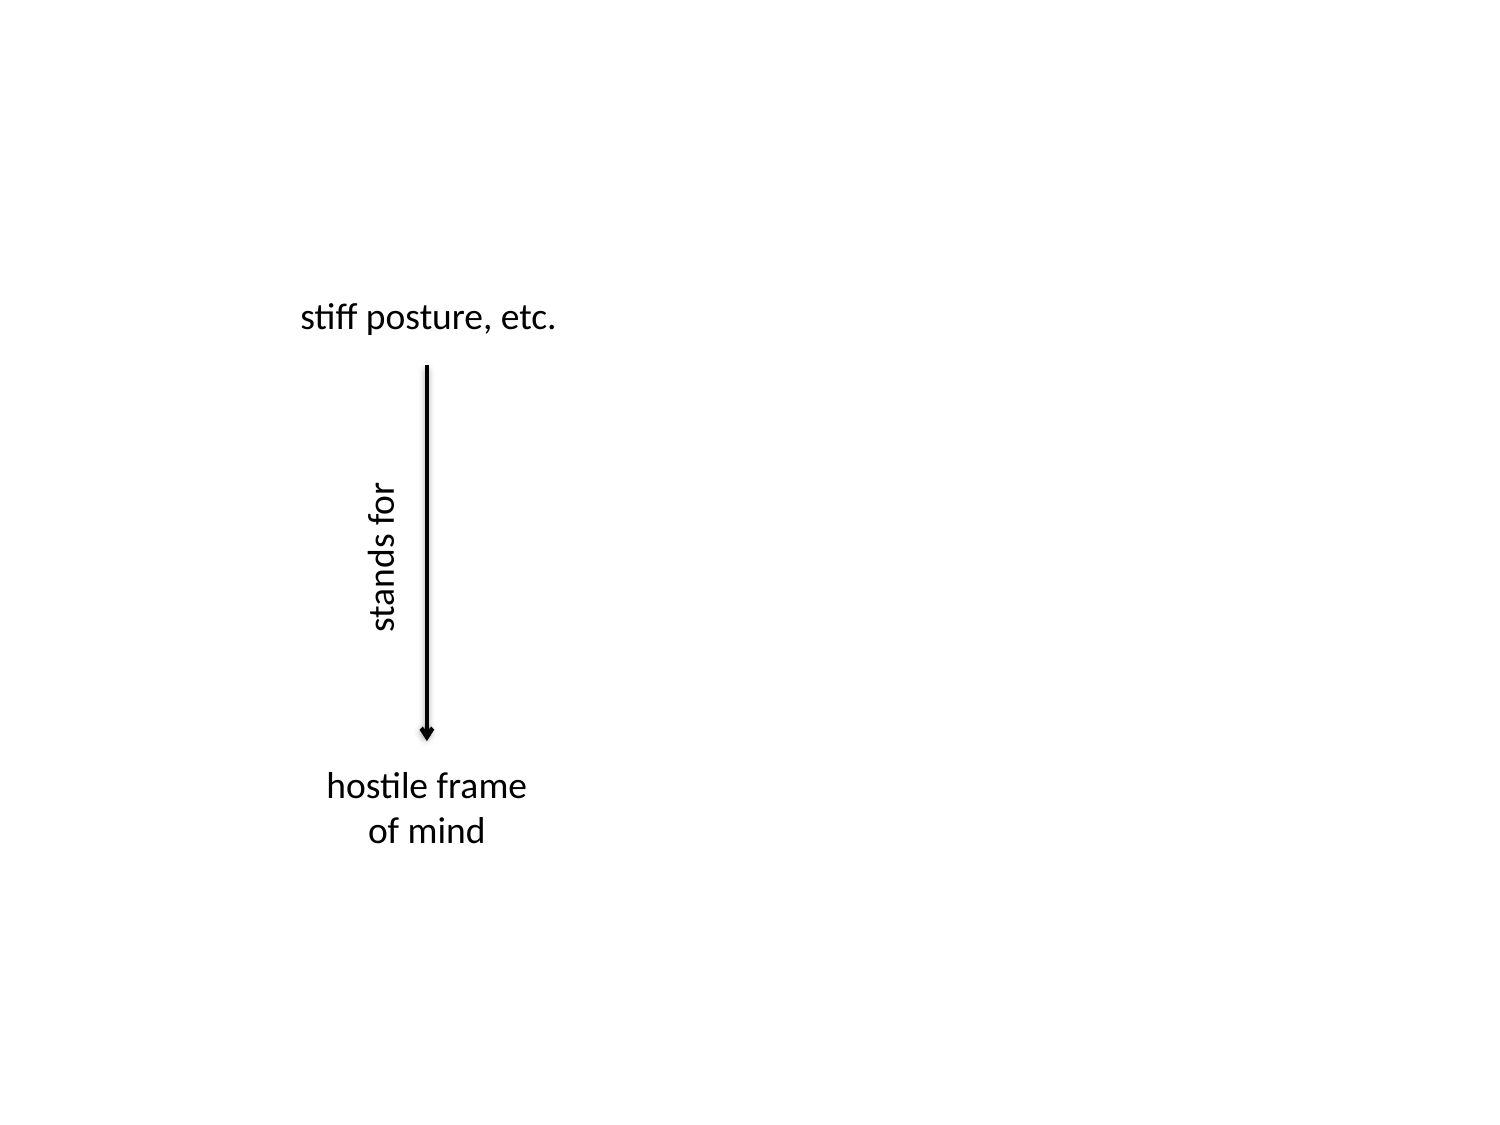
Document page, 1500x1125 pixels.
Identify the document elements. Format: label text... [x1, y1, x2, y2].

text_box stiff posture, etc. [264, 285, 593, 345]
text_box stands for [349, 393, 409, 722]
text_box hostile frame of mind [297, 754, 557, 859]
